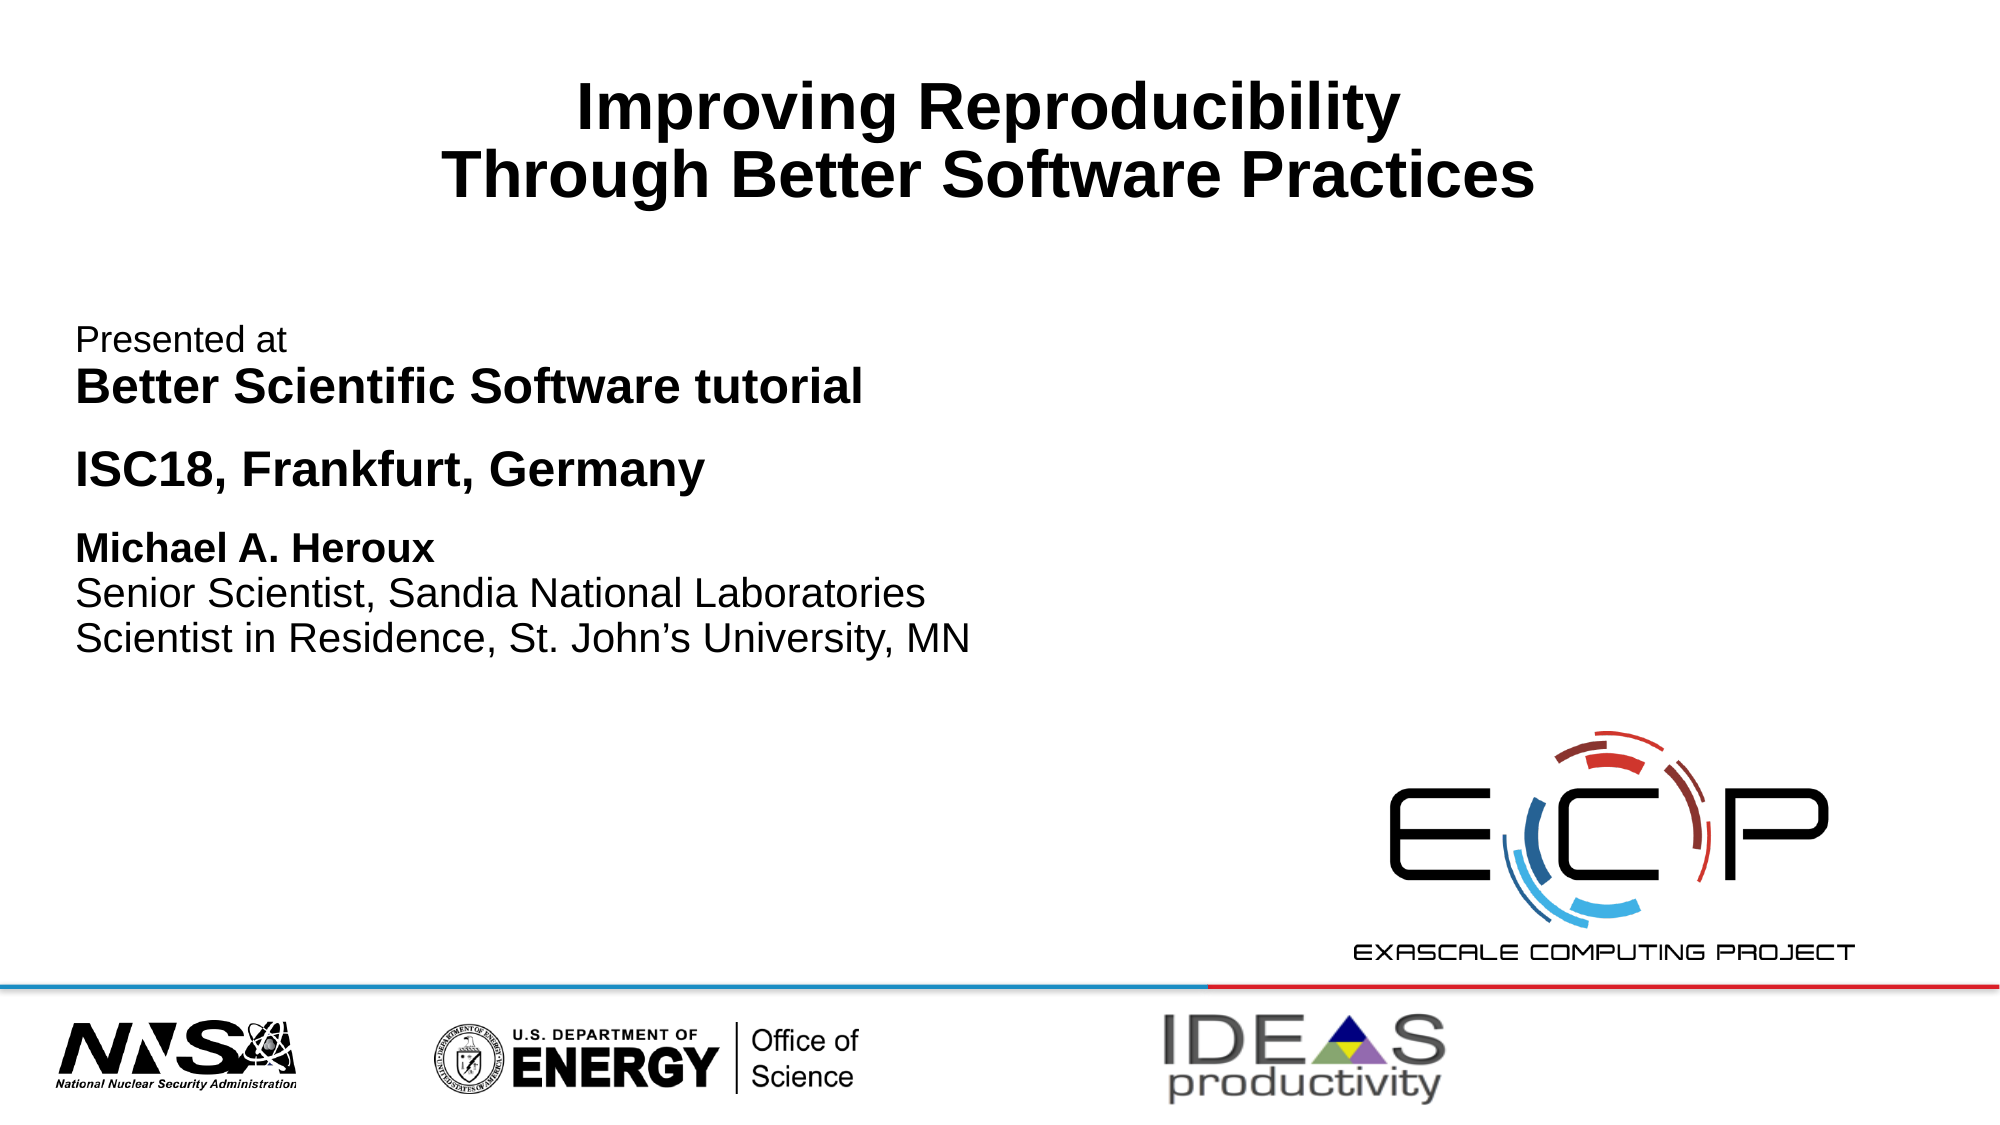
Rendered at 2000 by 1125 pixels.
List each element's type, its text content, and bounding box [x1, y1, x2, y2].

picture [434, 1022, 859, 1094]
title Improving Reproducibility Through Better Software Practices [417, 67, 1563, 221]
picture [1152, 1006, 1456, 1112]
subtitle Presented at Better Scientific Software tutorial ISC18, Frankfurt, Germany Michael A. Heroux Senior Scientist, Sandia National Laboratories Scientist in Residence, St. John’s University, MN [59, 312, 1203, 769]
picture [1354, 731, 1855, 960]
picture [55, 1020, 297, 1096]
